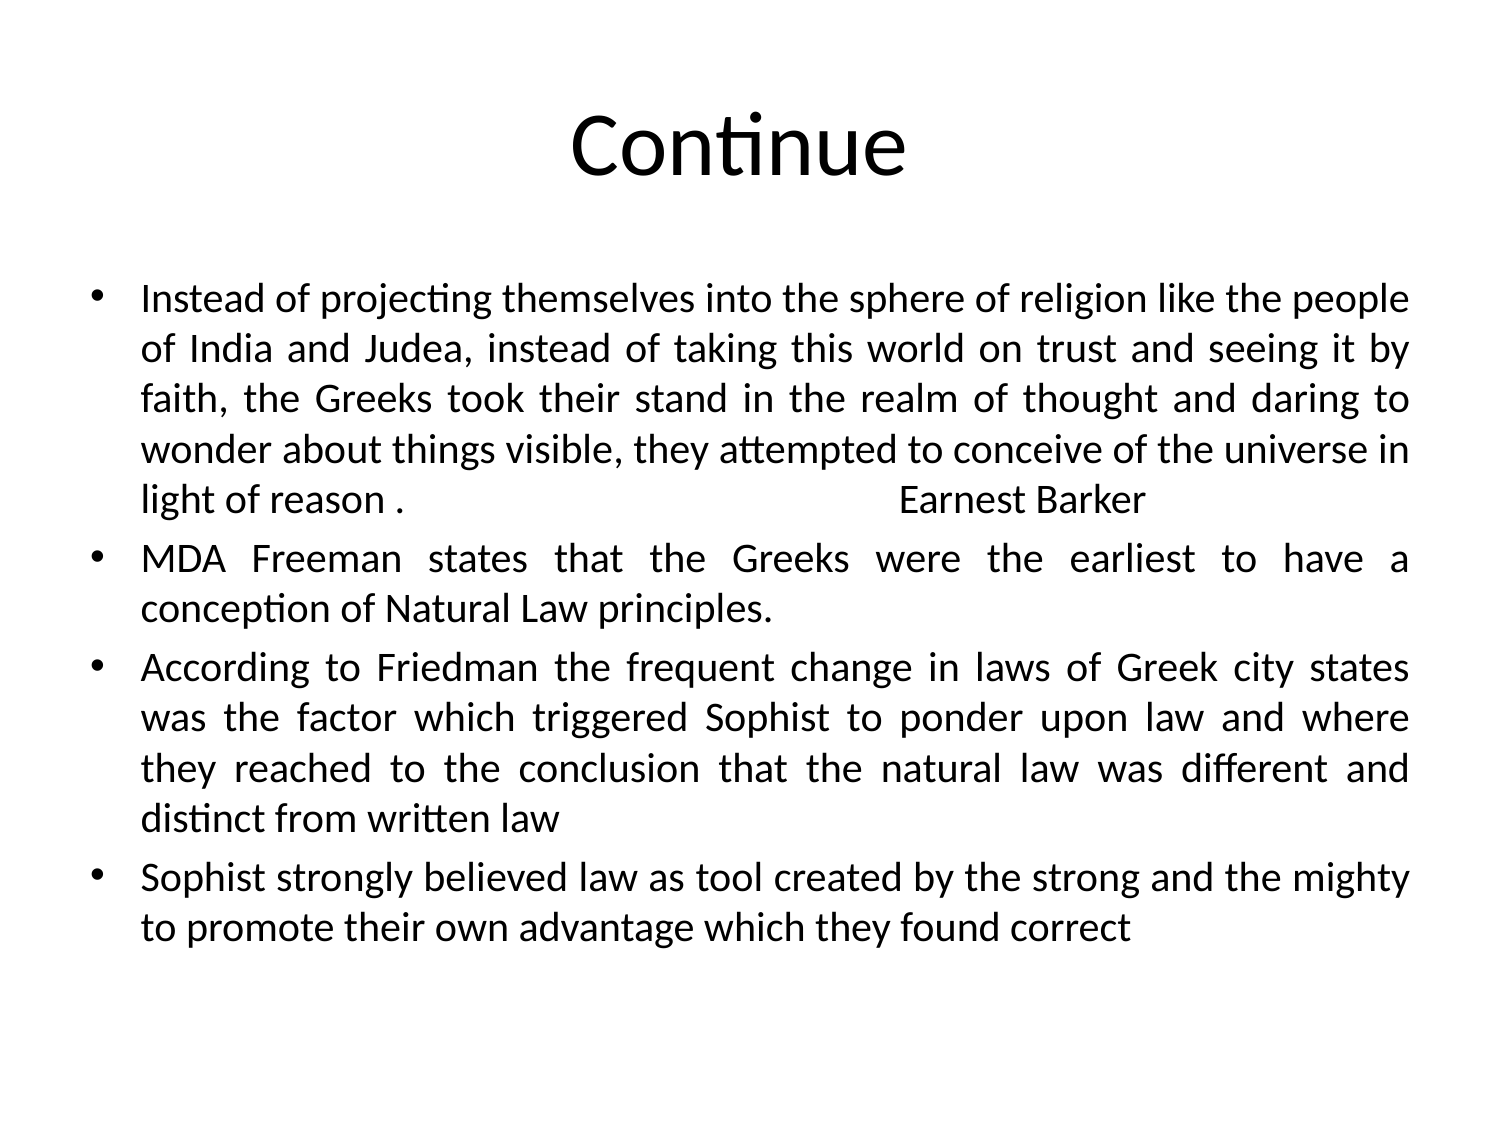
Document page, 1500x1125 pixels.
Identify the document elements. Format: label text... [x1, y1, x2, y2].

title Continue [75, 45, 1425, 233]
list Instead of projecting themselves into the sphere of religion like the people of India and Judea, instead of taking this world on trust and seeing it by faith, the Greeks took their stand in the realm of thought and daring to wonder about things visible, they attempted to conceive of the universe in light of reason . Earnest Barker MDA Freeman states that the Greeks were the earliest to have a conception of Natural Law principles. According to Friedman the frequent change in laws of Greek city states was the factor which triggered Sophist to ponder upon law and where they reached to the conclusion that the natural law was different and distinct from written law Sophist strongly believed law as tool created by the strong and the mighty to promote their own advantage which they found correct [75, 262, 1425, 1005]
